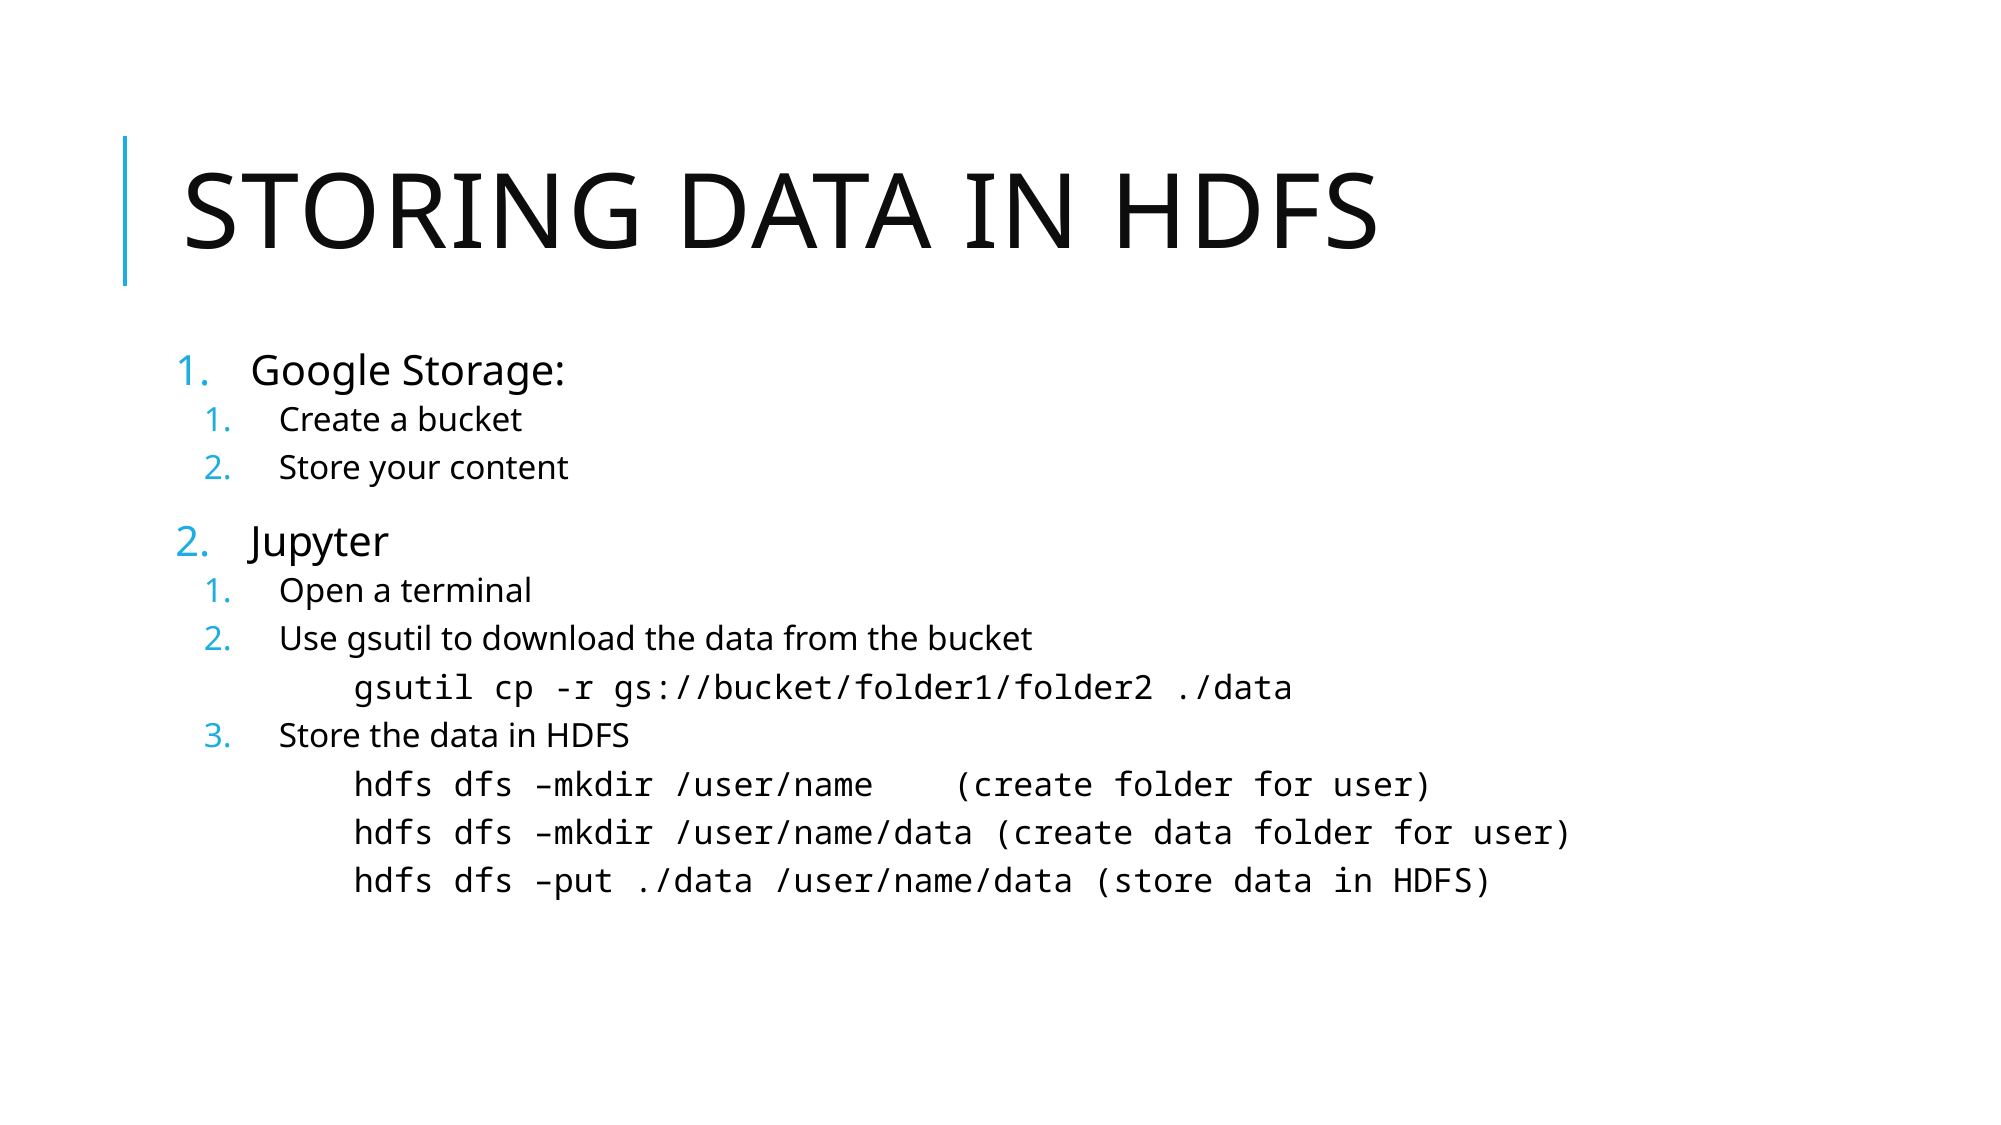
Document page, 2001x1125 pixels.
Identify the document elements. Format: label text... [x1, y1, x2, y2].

title Storing Data in hdfs [168, 96, 1763, 341]
list Google Storage: Create a bucket Store your content Jupyter Open a terminal Use gsutil to download the data from the bucket gsutil cp -r gs://bucket/folder1/folder2 ./data Store the data in HDFS hdfs dfs –mkdir /user/name (create folder for user) hdfs dfs –mkdir /user/name/data (create data folder for user) hdfs dfs –put ./data /user/name/data (store data in HDFS) [168, 341, 1763, 1002]
